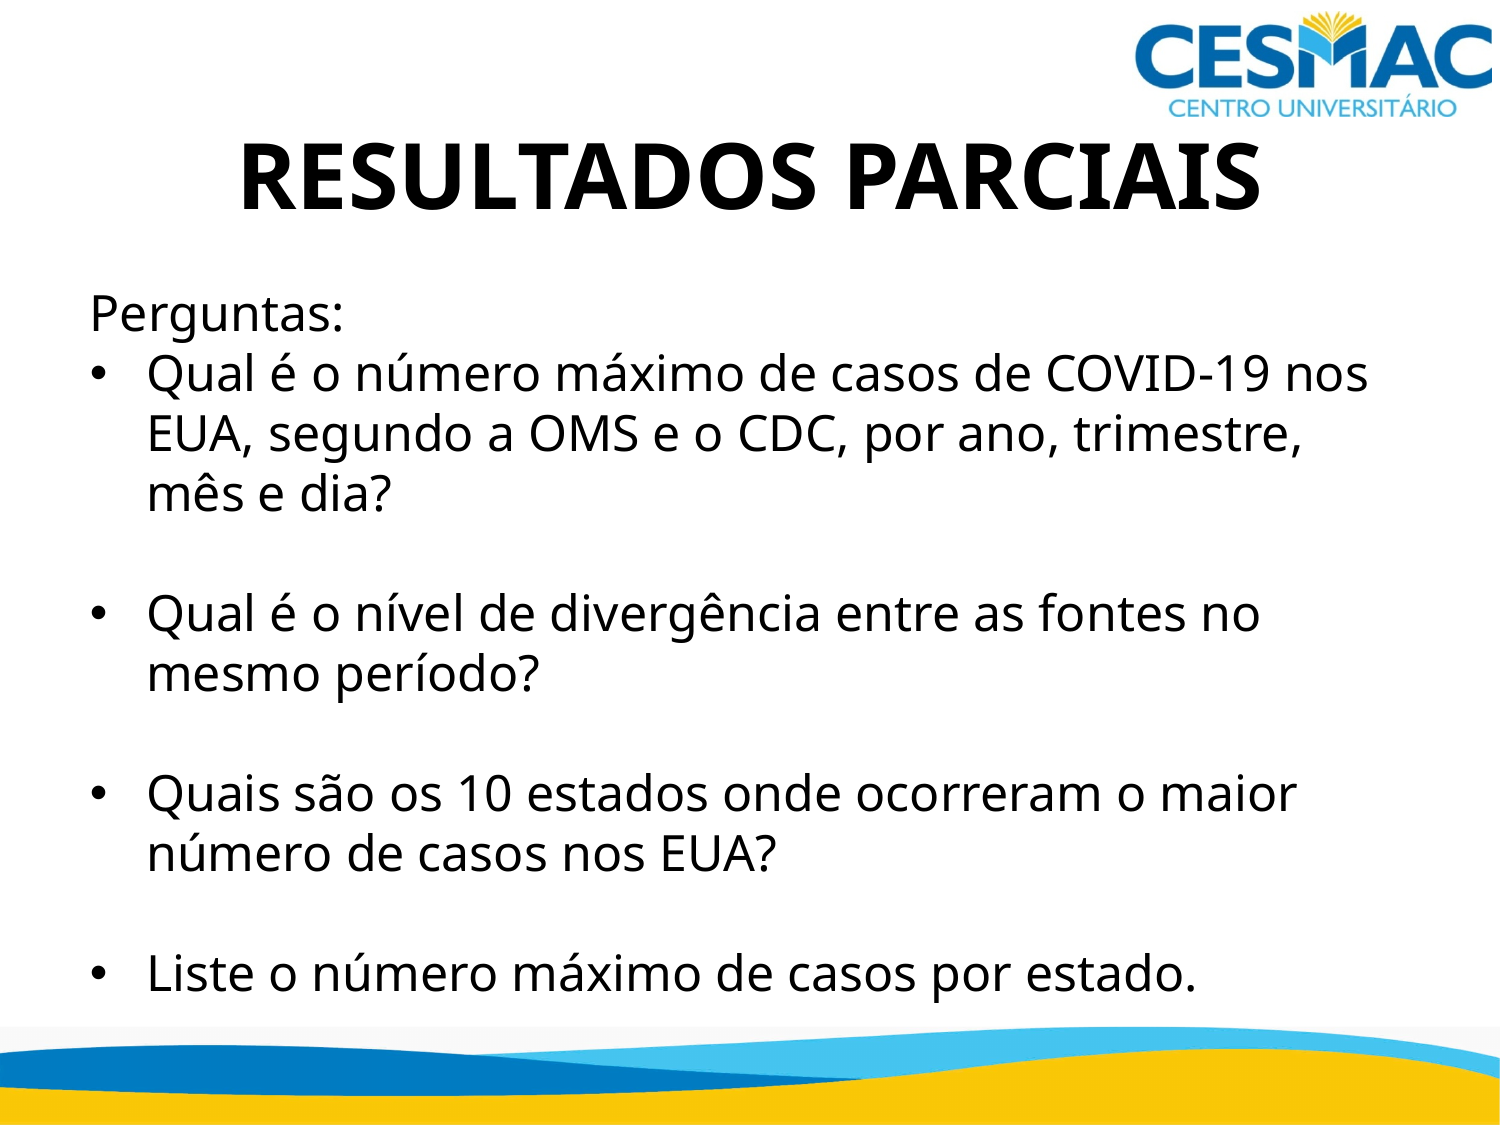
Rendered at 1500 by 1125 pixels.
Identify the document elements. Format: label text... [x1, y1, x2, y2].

picture [1132, 11, 1492, 117]
picture [1, 1027, 1499, 1125]
text_box Perguntas: Qual é o número máximo de casos de COVID-19 nos EUA, segundo a OMS e o CDC, por ano, trimestre, mês e dia? Qual é o nível de divergência entre as fontes no mesmo período? Quais são os 10 estados onde ocorreram o maior número de casos nos EUA? Liste o número máximo de casos por estado. [75, 274, 1425, 1010]
text_box RESULTADOS PARCIAIS [75, 113, 1425, 233]
